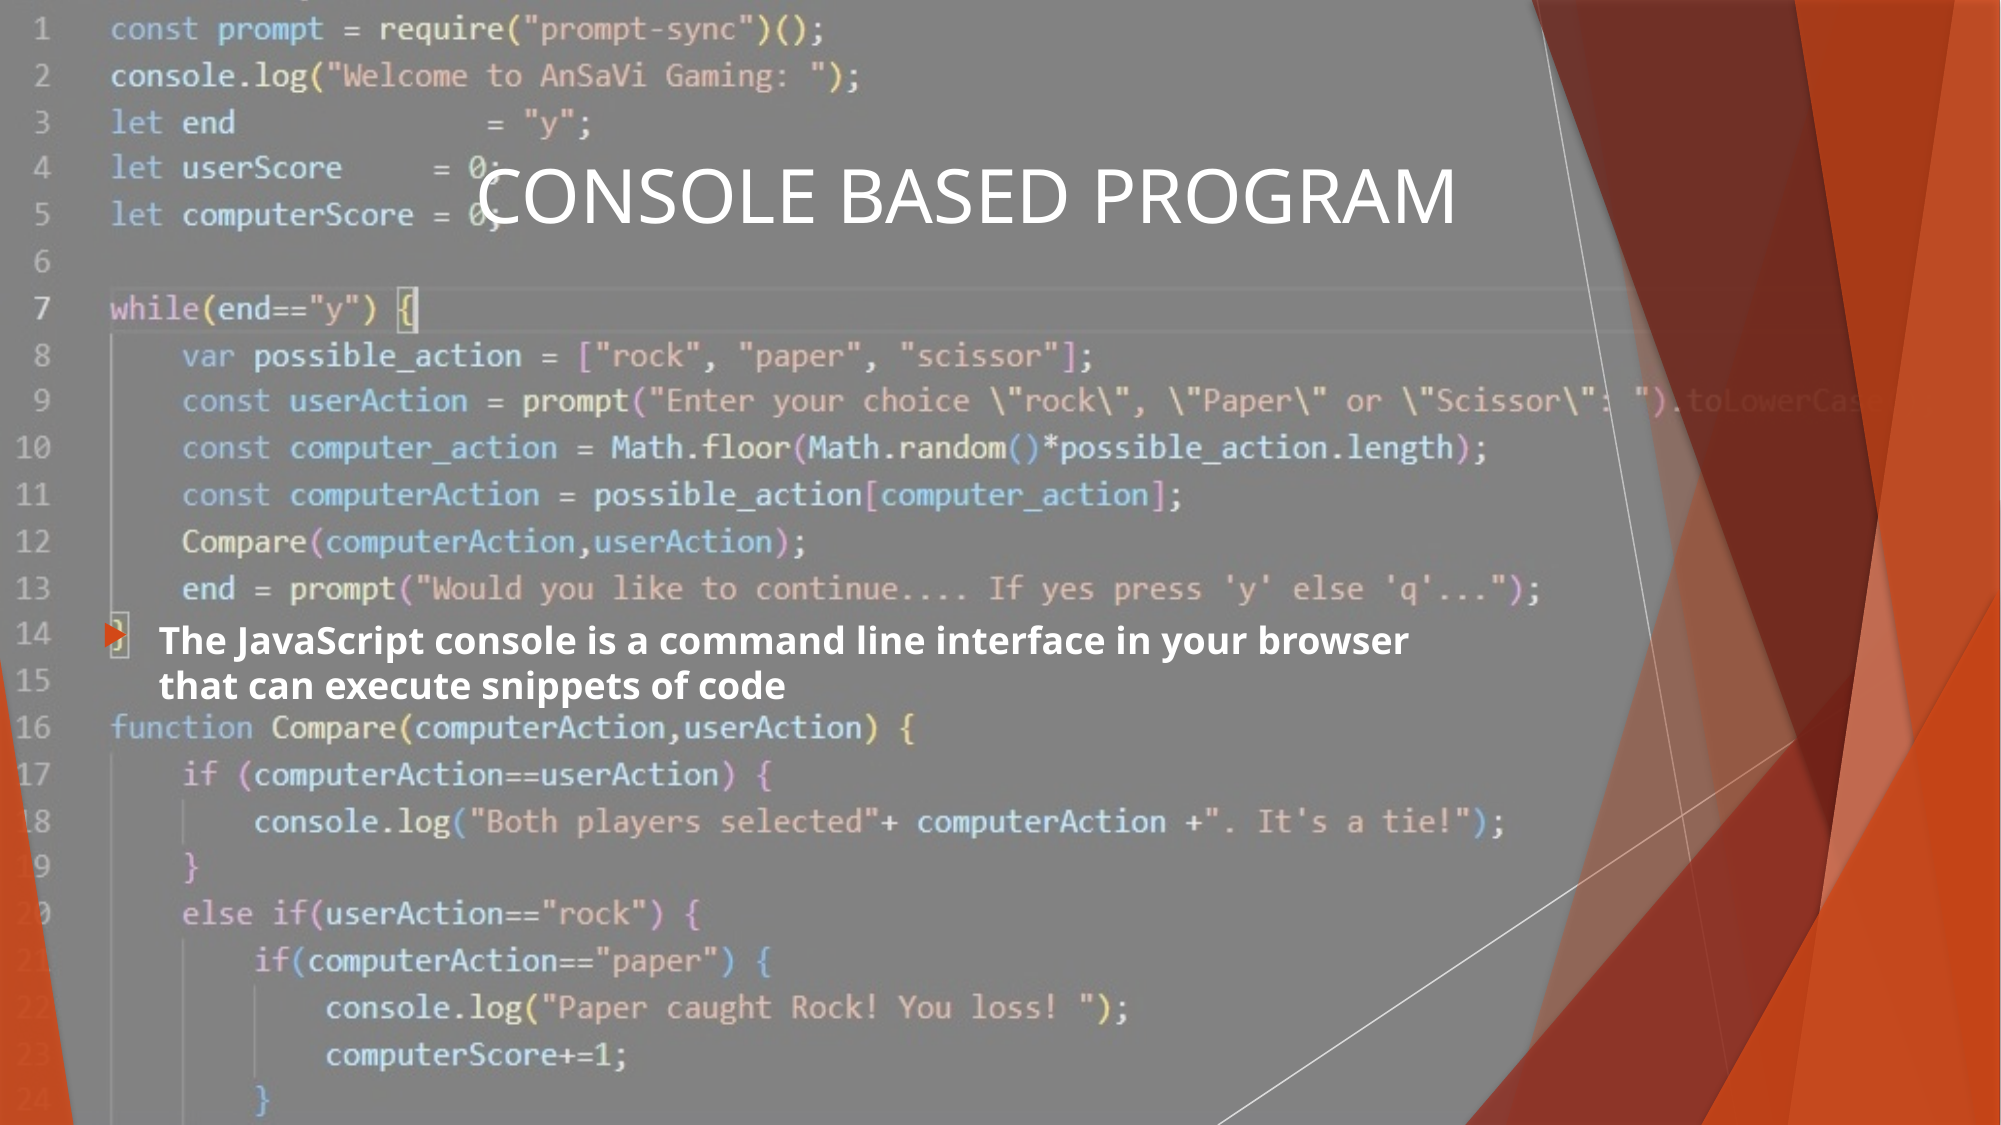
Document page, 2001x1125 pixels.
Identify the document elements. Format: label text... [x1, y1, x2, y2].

title CONSOLE BASED PROGRAM [460, 141, 1871, 359]
list The JavaScript console is a command line interface in your browser that can execute snippets of code [87, 609, 1498, 1125]
